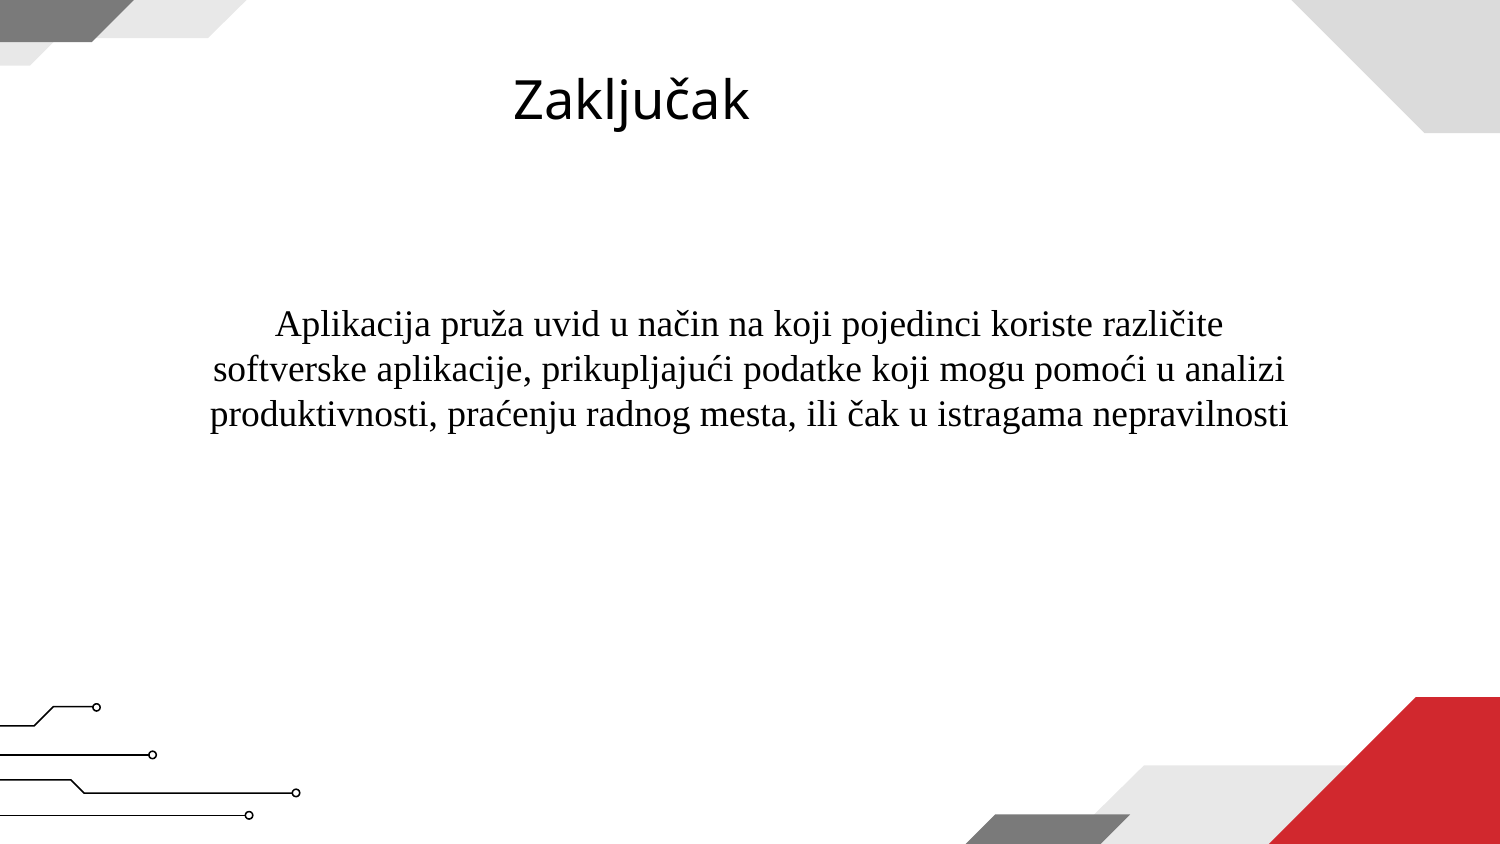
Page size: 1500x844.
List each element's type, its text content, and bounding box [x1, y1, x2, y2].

subtitle Aplikacija pruža uvid u način na koji pojedinci koriste različite softverske aplikacije, prikupljajući podatke koji mogu pomoći u analizi produktivnosti, praćenju radnog mesta, ili čak u istragama nepravilnosti [179, 288, 1321, 444]
title Zaključak [0, 50, 1264, 145]
